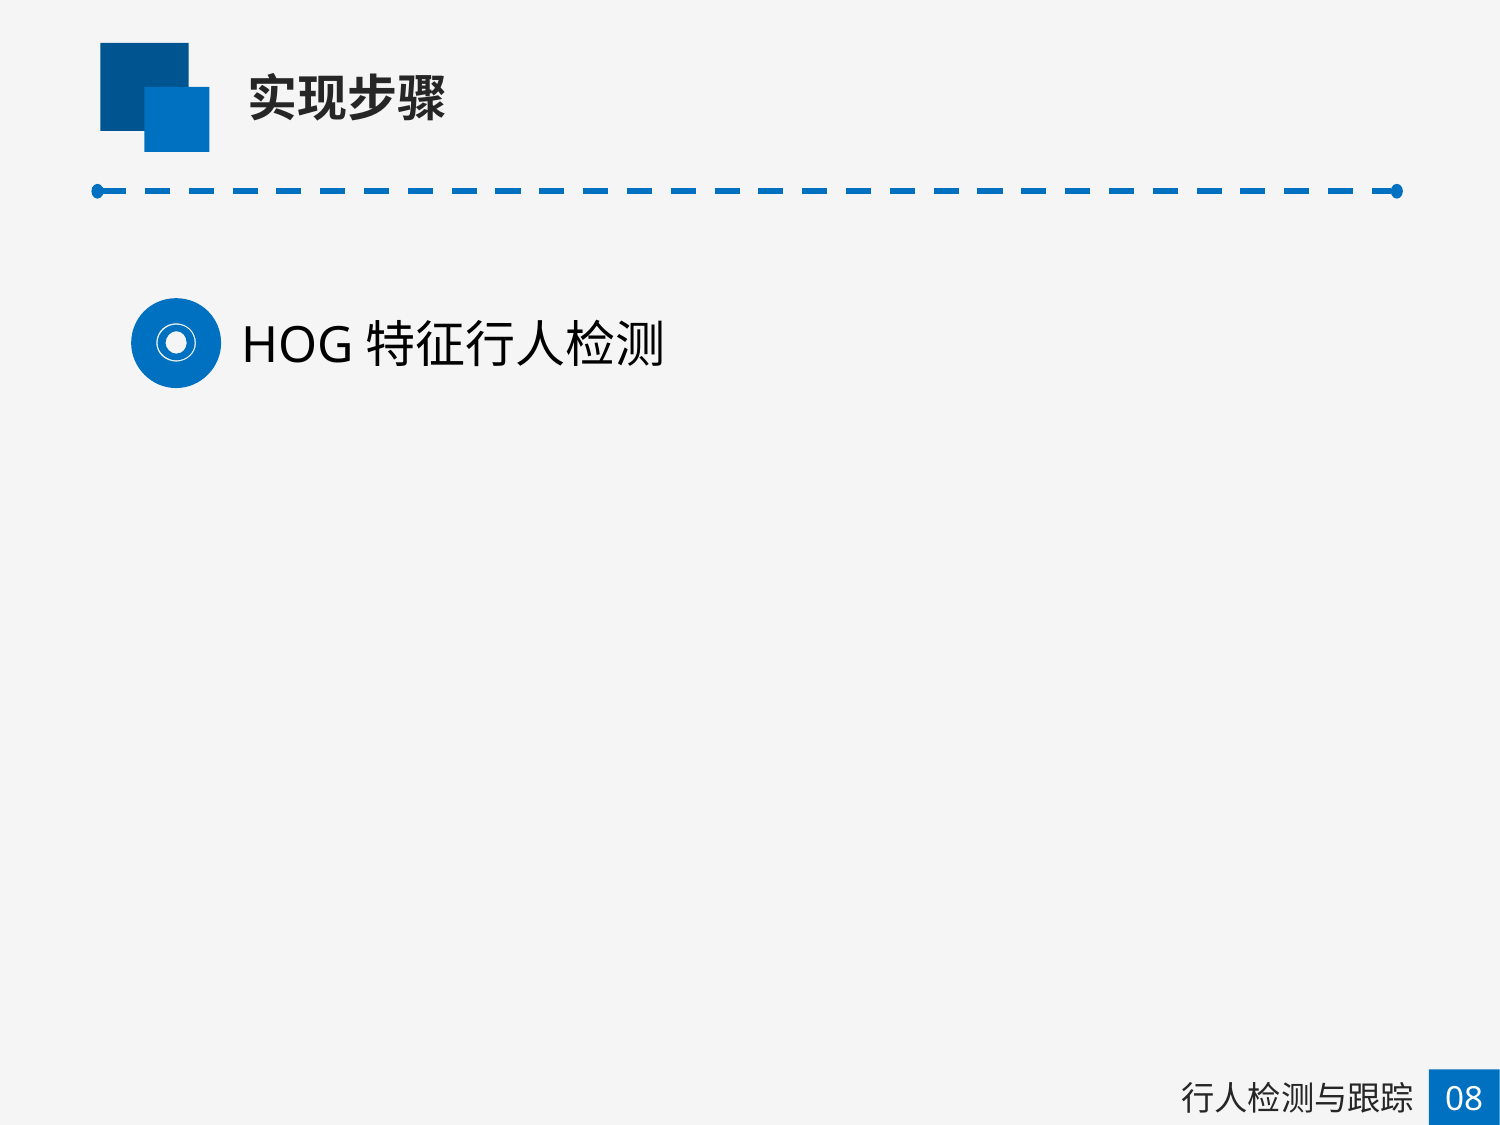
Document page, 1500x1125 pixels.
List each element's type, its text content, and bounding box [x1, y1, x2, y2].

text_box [131, 298, 222, 389]
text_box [100, 42, 210, 152]
text_box 实现步骤 [232, 59, 1400, 135]
text_box HOG特征行人检测 [226, 305, 681, 380]
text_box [91, 183, 1403, 199]
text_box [200, 1069, 1500, 1125]
